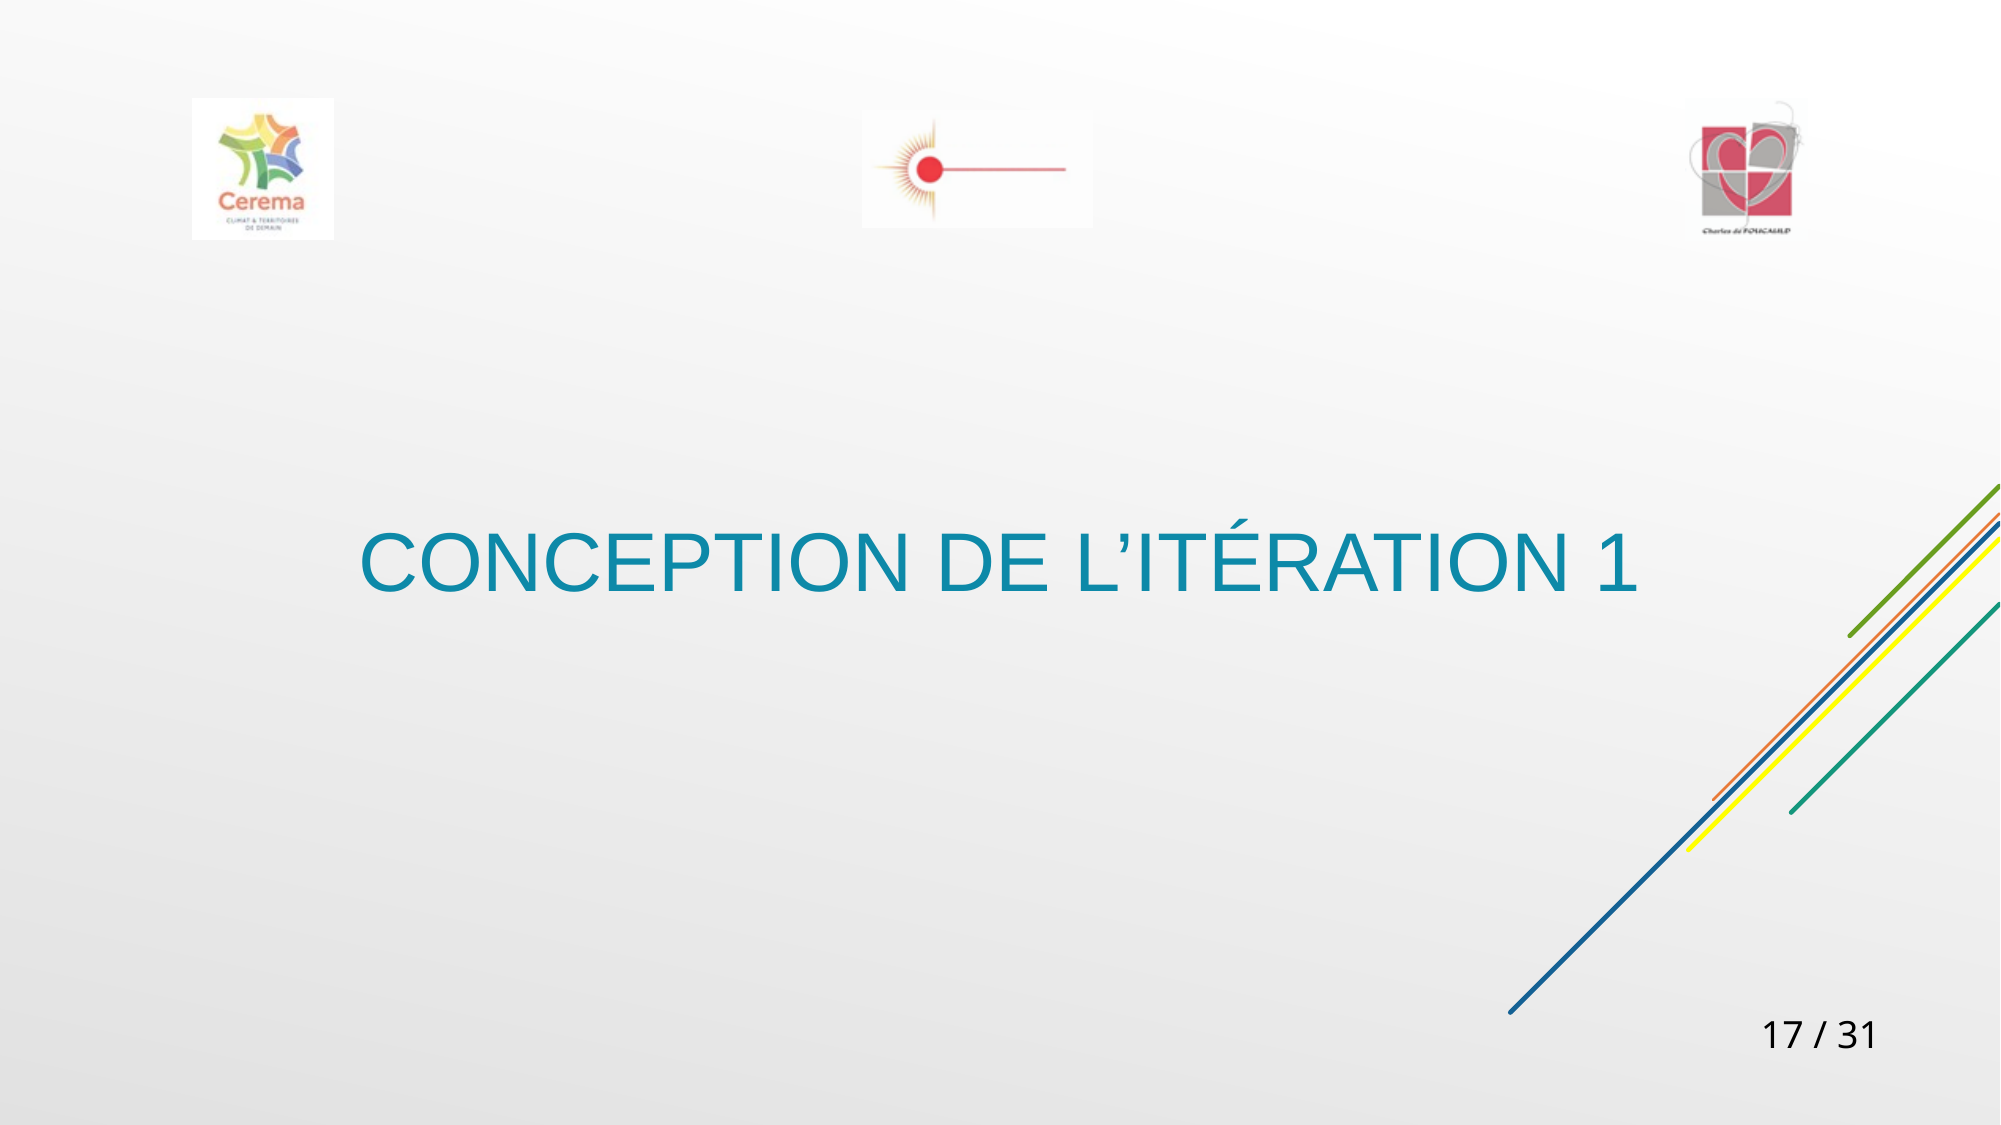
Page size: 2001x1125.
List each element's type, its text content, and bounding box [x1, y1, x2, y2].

title Conception de l’itération 1 [155, 422, 1845, 703]
picture [862, 110, 1093, 228]
picture [1684, 98, 1808, 241]
picture [192, 98, 334, 240]
text_box 17 / 31 [1746, 1003, 1945, 1115]
